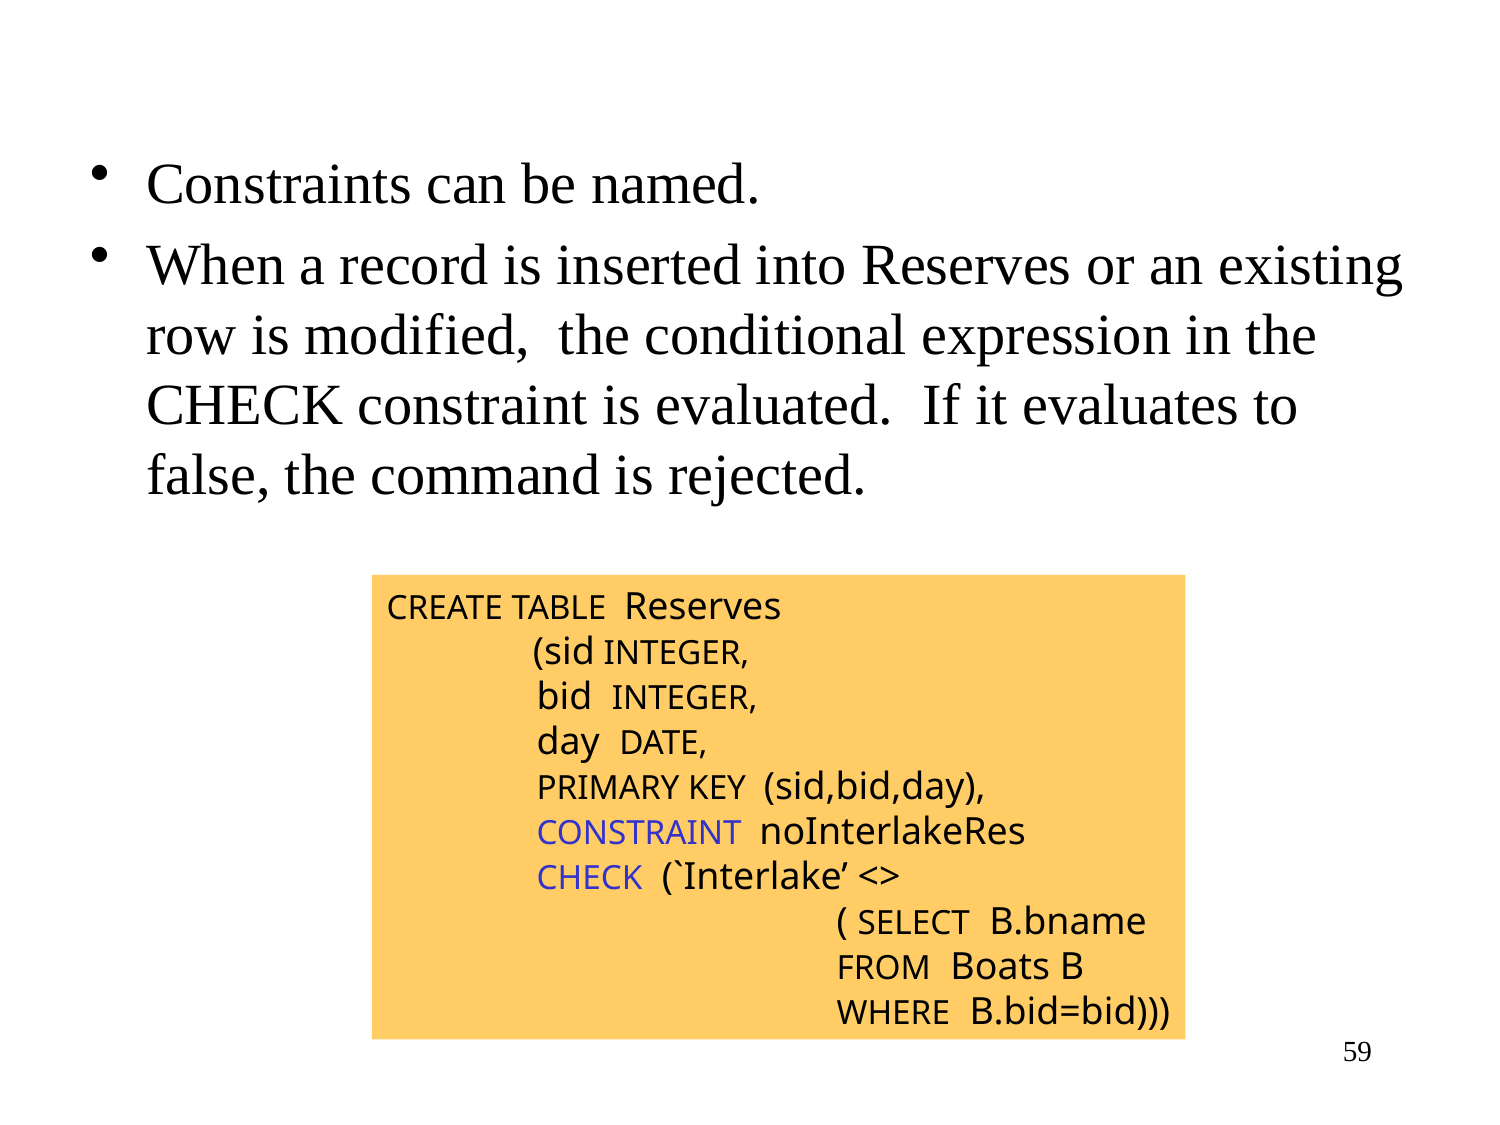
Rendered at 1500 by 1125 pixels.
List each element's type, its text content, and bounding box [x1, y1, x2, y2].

text_box CREATE TABLE Reserves (sid INTEGER, bid INTEGER, day DATE, PRIMARY KEY (sid,bid,day), CONSTRAINT noInterlakeRes CHECK (`Interlake’ <> ( SELECT B.bname FROM Boats B WHERE B.bid=bid))) [371, 574, 1186, 1040]
slide_number 59 [1074, 1024, 1388, 1101]
text_box Constraints can be named. When a record is inserted into Reserves or an existing row is modified, the conditional expression in the CHECK constraint is evaluated. If it evaluates to false, the command is rejected. [75, 137, 1450, 500]
